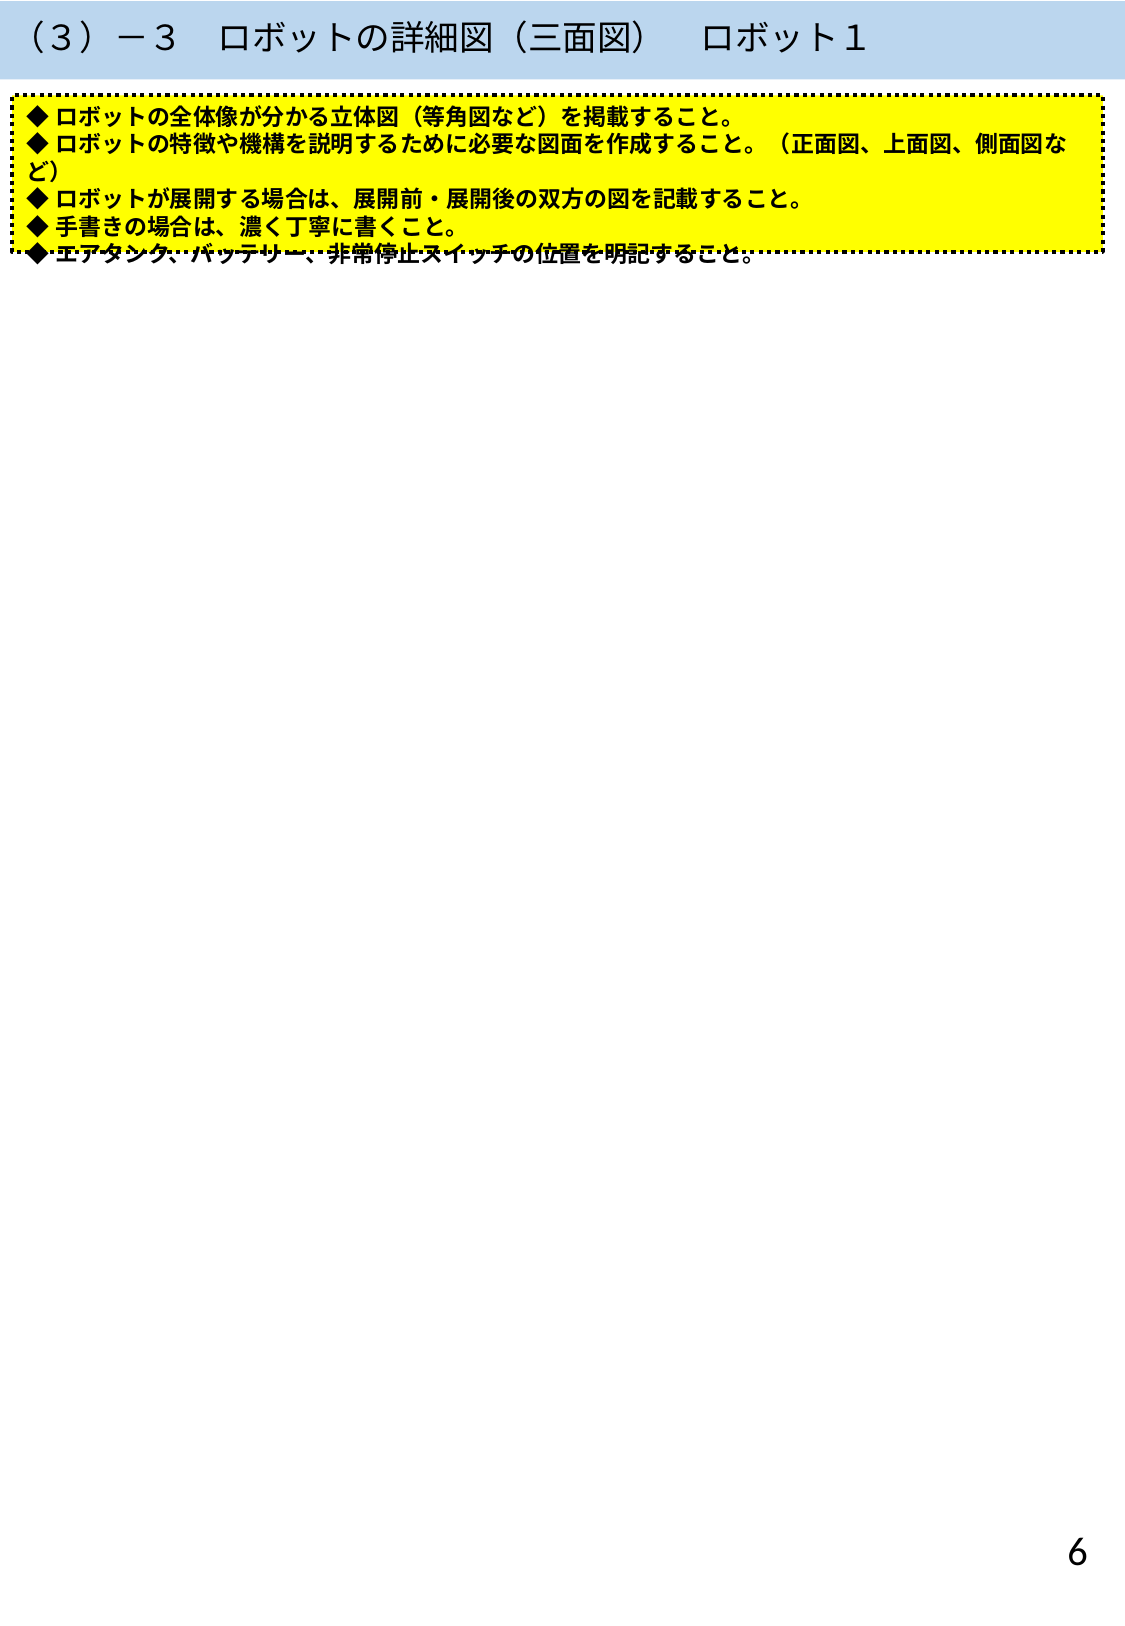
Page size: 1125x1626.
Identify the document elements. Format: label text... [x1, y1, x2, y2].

slide_number 6 [849, 1506, 1103, 1593]
title （３）－３ ロボットの詳細図（三面図） ロボット１ [0, 0, 936, 80]
text_box ◆ロボットの全体像が分かる立体図（等角図など）を掲載すること。 ◆ロボットの特徴や機構を説明するために必要な図面を作成すること。（正面図、上面図、側面図など） ◆ロボットが展開する場合は、展開前・展開後の双方の図を記載すること。 ◆手書きの場合は、濃く丁寧に書くこと。 ◆エアタンク、バッテリー、非常停止スイッチの位置を明記すること。 [10, 93, 1105, 254]
